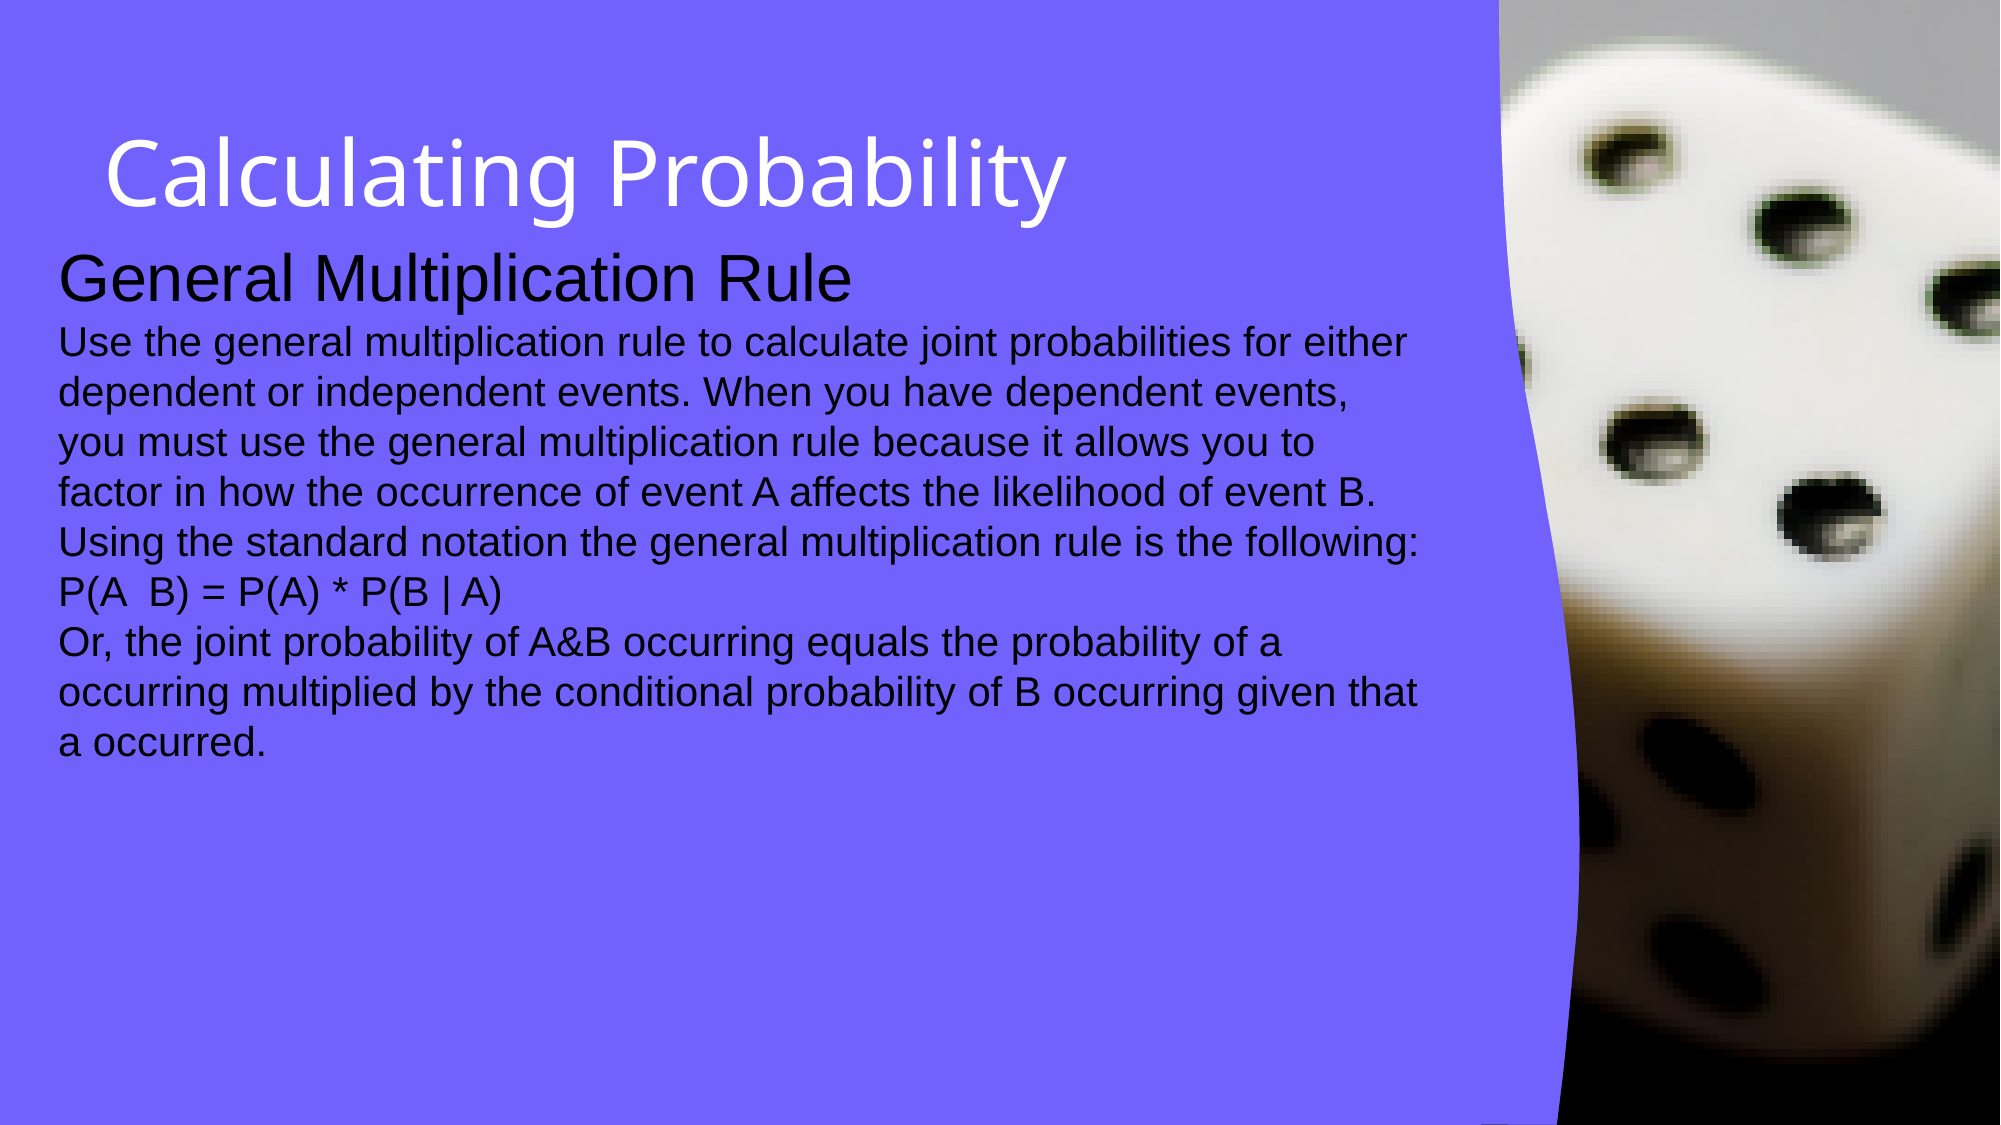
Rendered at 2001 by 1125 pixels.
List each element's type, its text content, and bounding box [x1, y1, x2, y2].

title Calculating Probability [0, 0, 1481, 1125]
picture [1481, 0, 2000, 1125]
